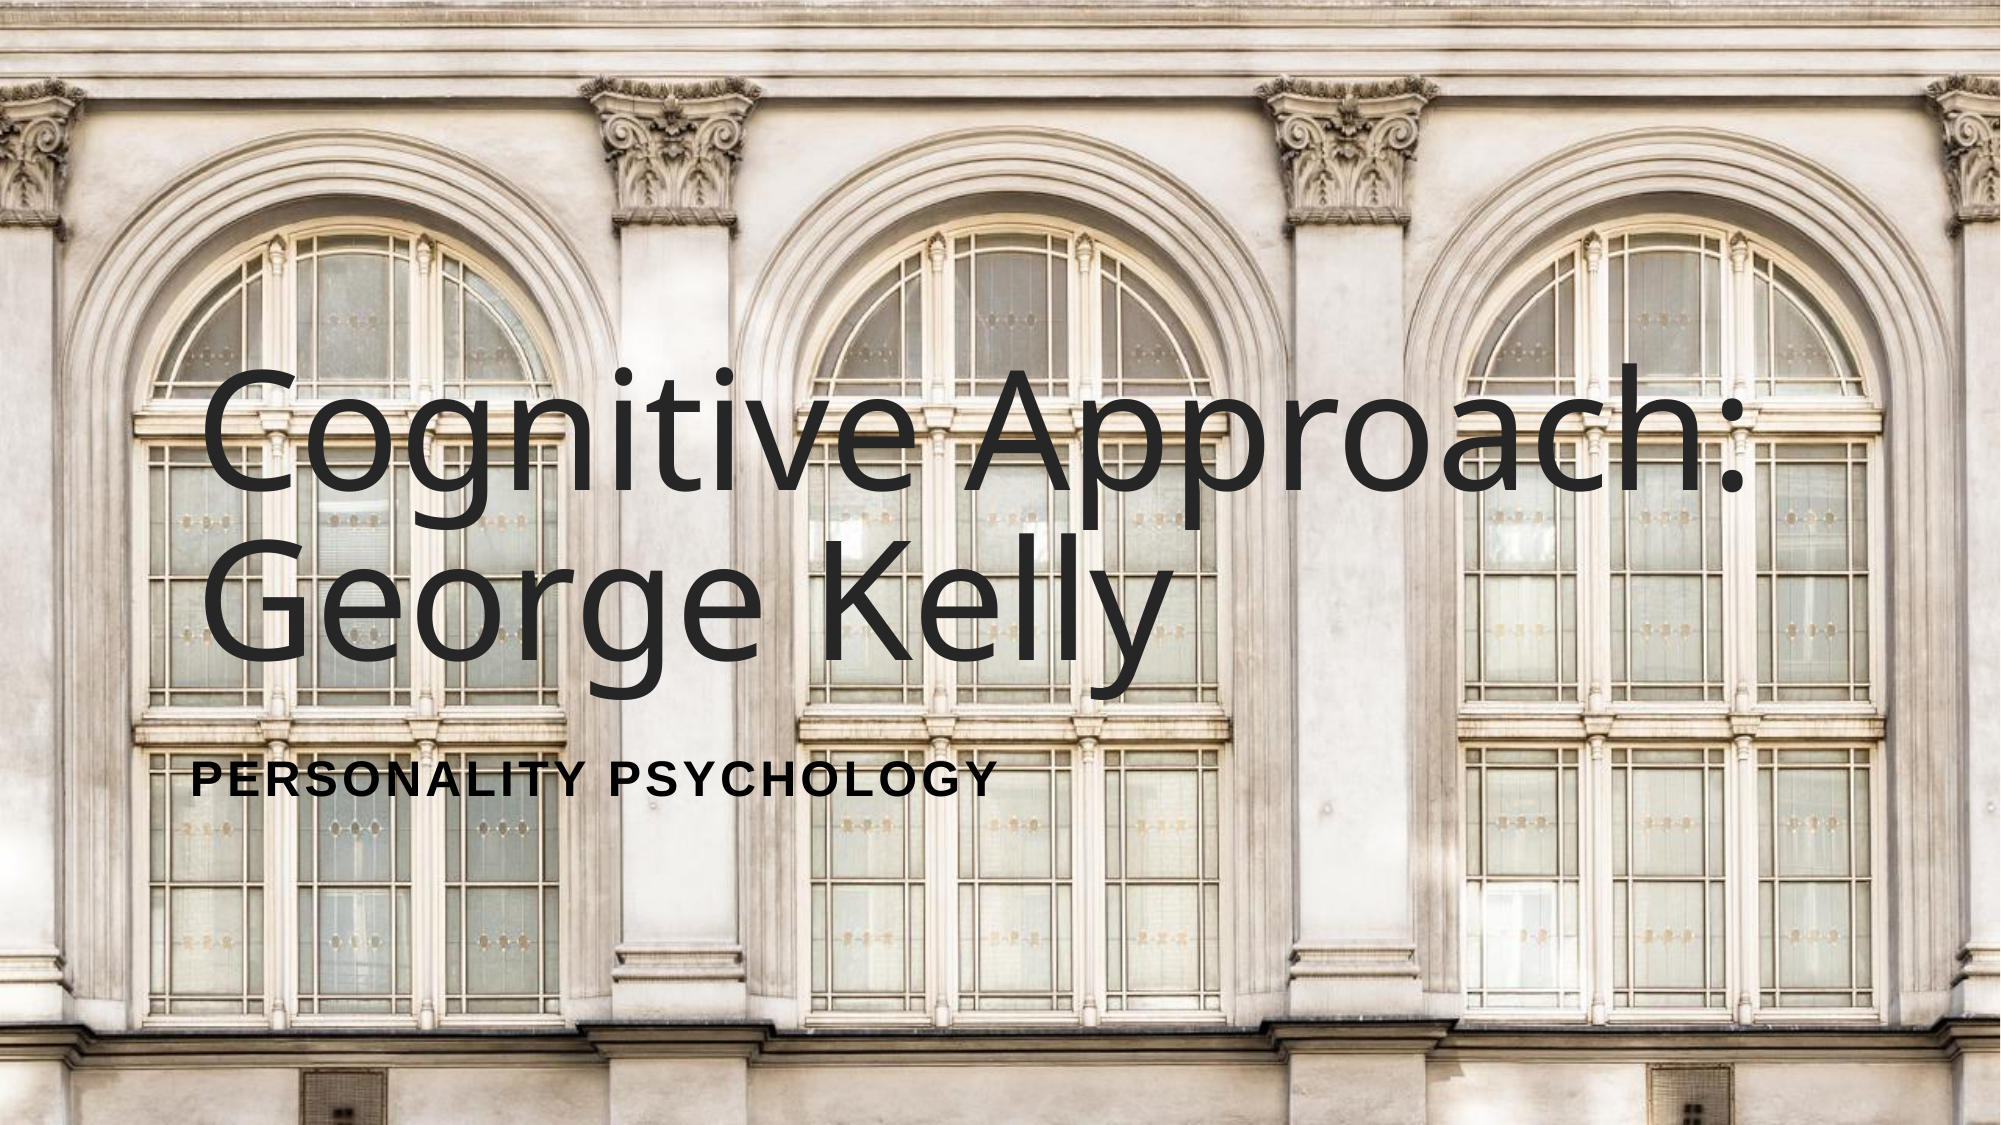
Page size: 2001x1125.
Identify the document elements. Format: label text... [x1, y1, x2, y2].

subtitle Personality Psychology [174, 730, 1831, 919]
picture [0, 0, 2001, 1125]
title Cognitive Approach: George Kelly [180, 124, 1830, 710]
